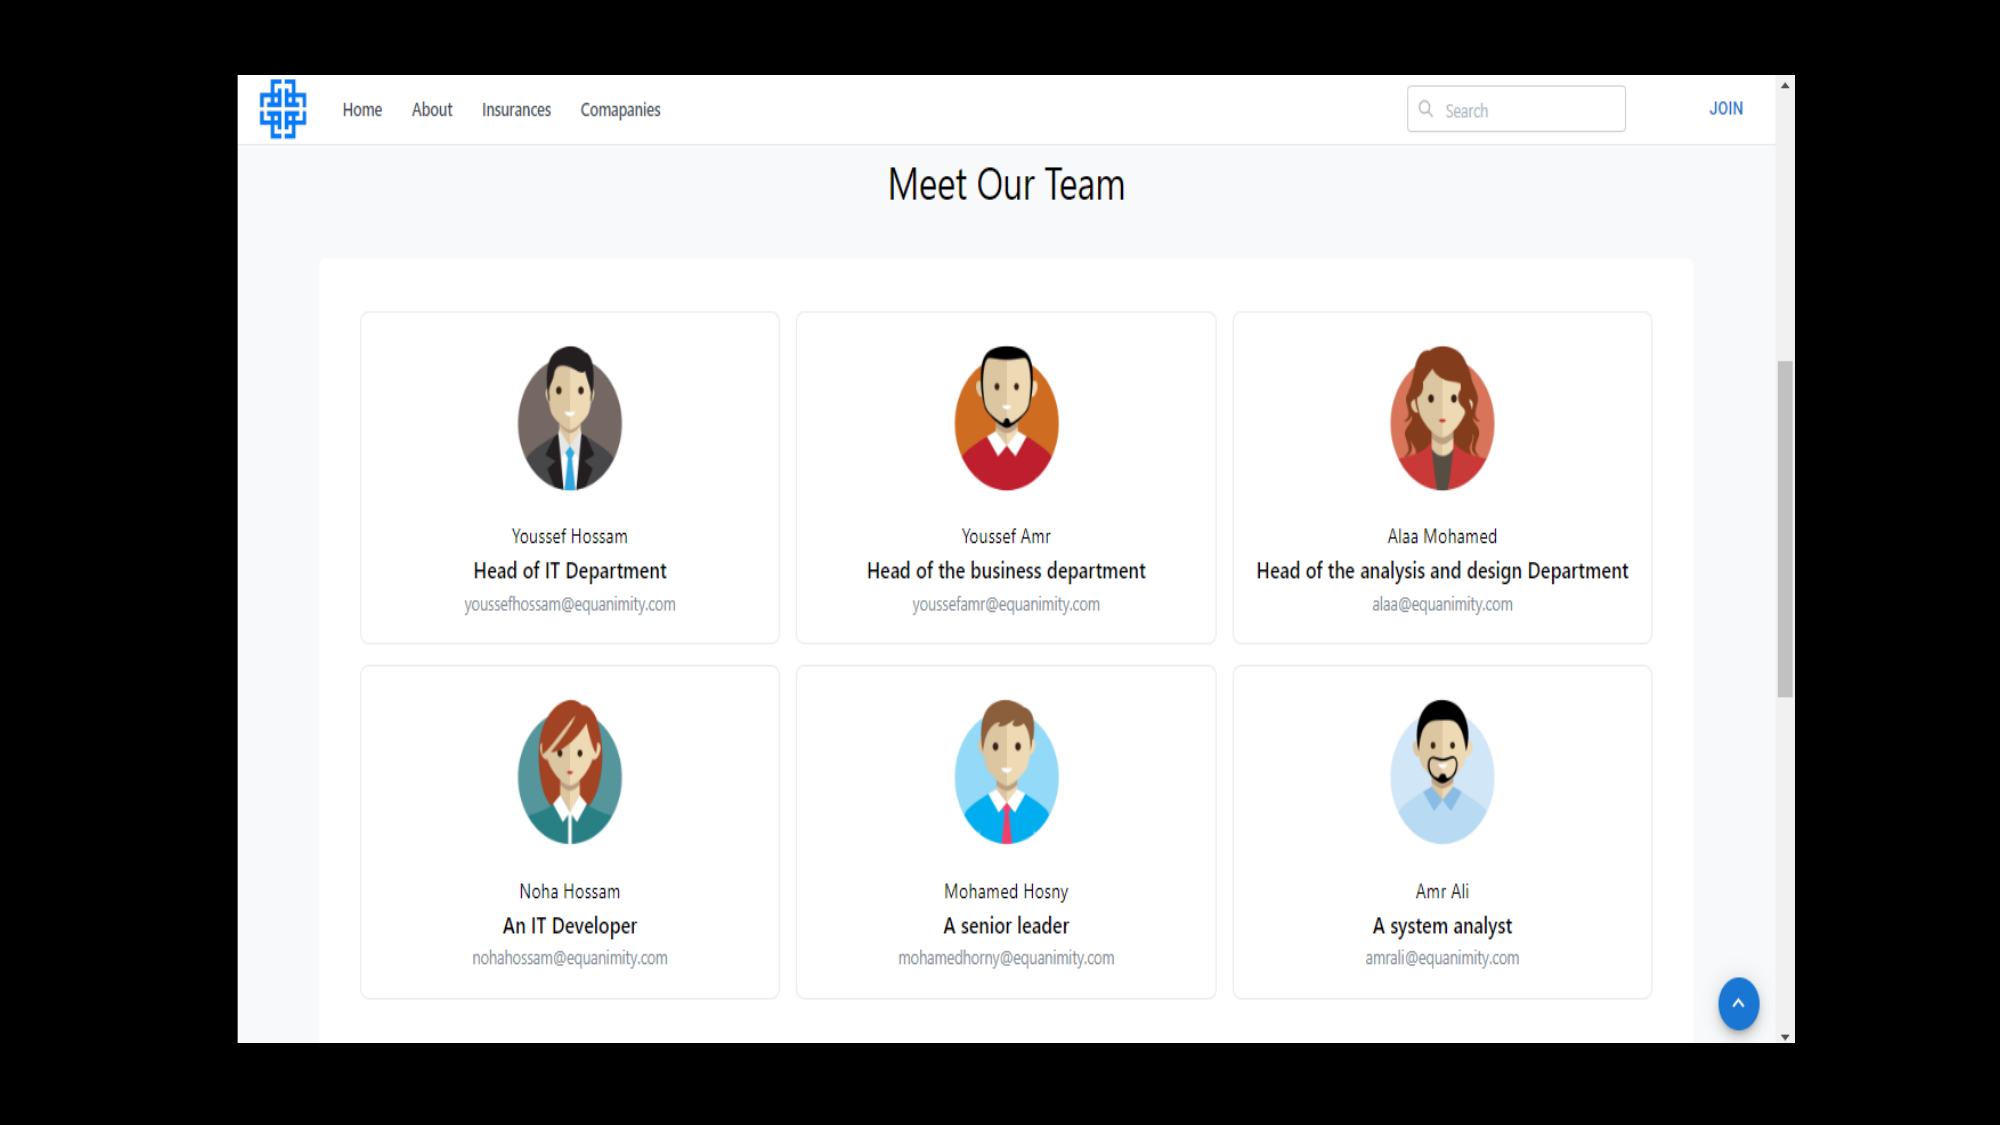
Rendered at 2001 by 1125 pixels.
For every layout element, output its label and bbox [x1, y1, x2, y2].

picture [237, 74, 1795, 1043]
